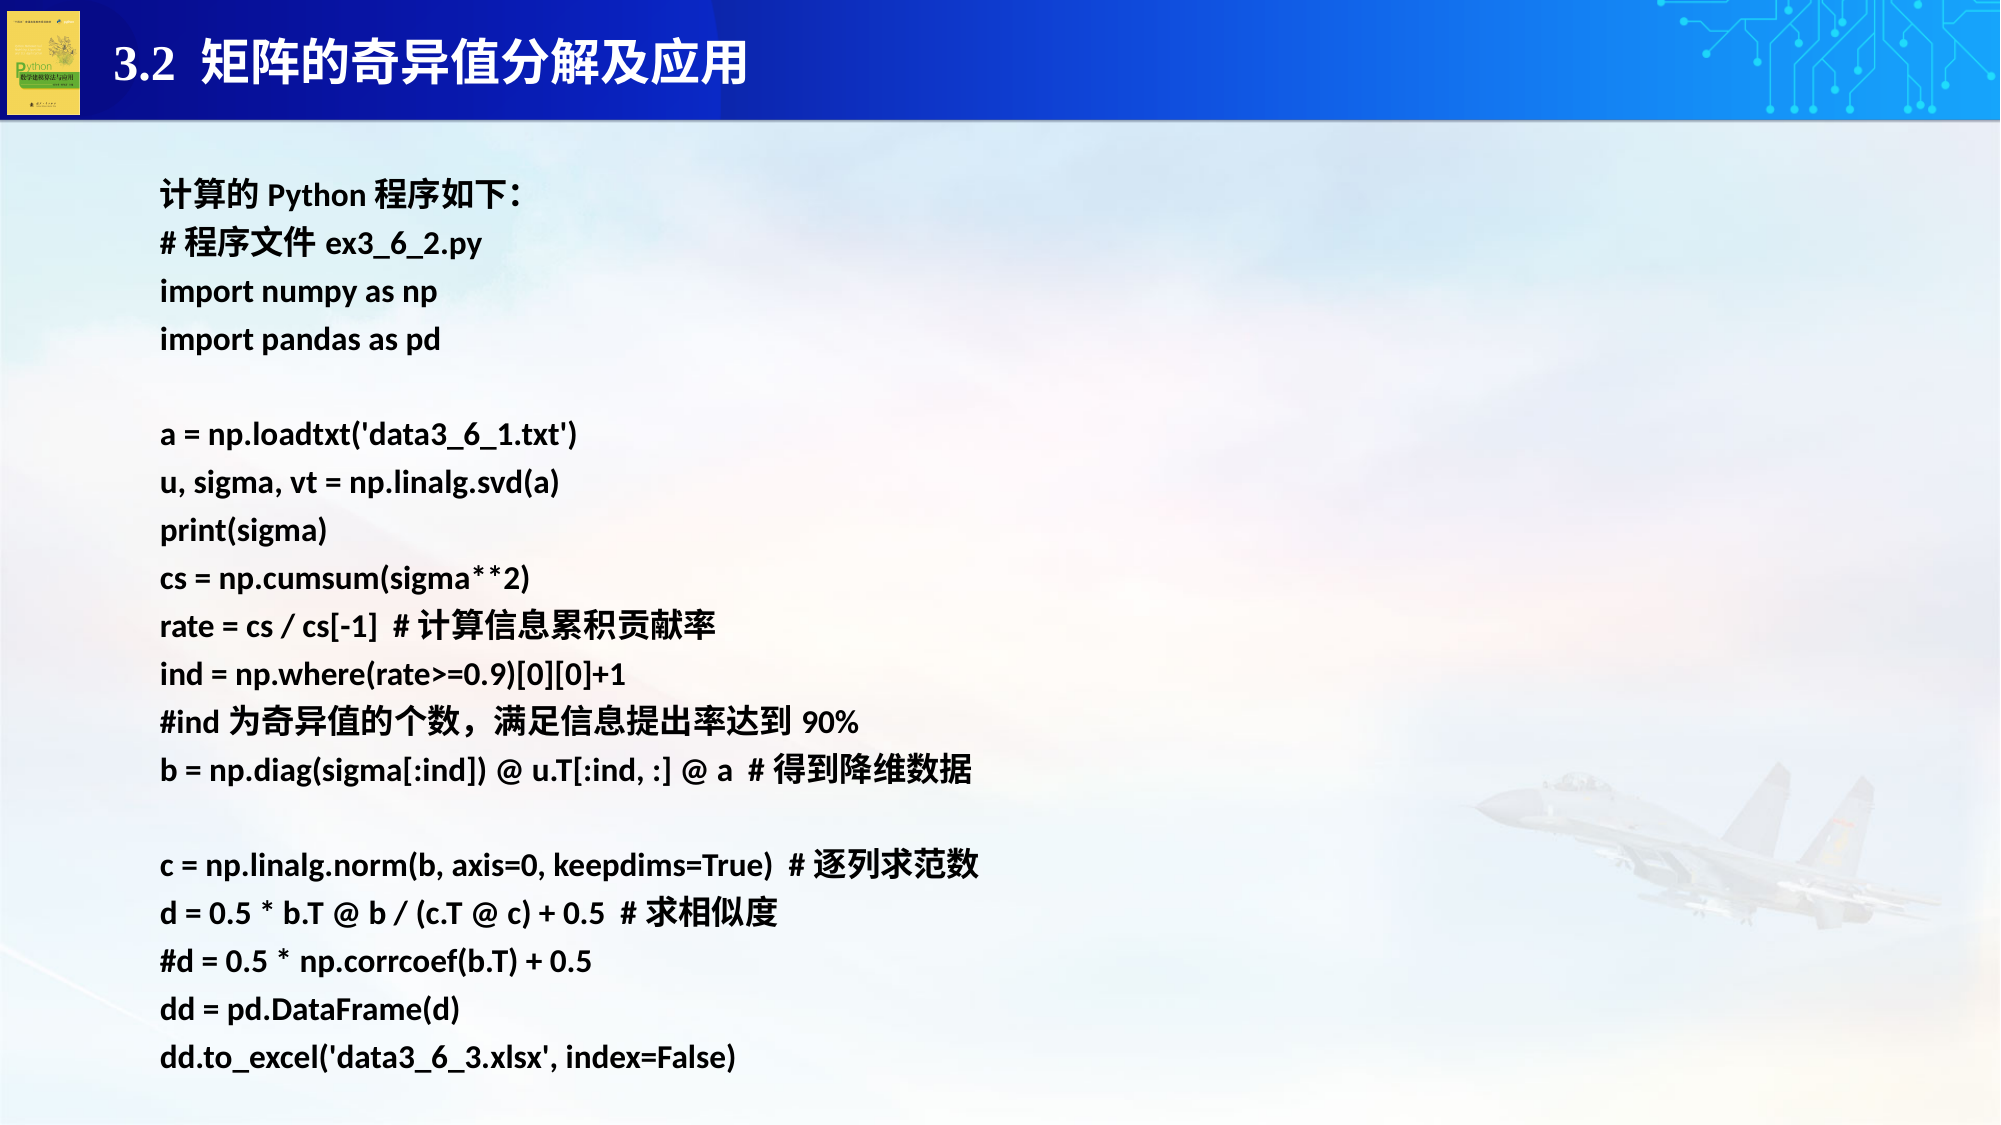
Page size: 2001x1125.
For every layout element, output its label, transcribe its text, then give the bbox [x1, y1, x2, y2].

list 计算的Python程序如下： #程序文件ex3_6_2.py import numpy as np import pandas as pd a = np.loadtxt('data3_6_1.txt') u, sigma, vt = np.linalg.svd(a) print(sigma) cs = np.cumsum(sigma**2) rate = cs / cs[-1] #计算信息累积贡献率 ind = np.where(rate>=0.9)[0][0]+1 #ind为奇异值的个数，满足信息提出率达到90% b = np.diag(sigma[:ind]) @ u.T[:ind, :] @ a #得到降维数据 c = np.linalg.norm(b, axis=0, keepdims=True) #逐列求范数 d = 0.5 * b.T @ b / (c.T @ c) + 0.5 #求相似度 #d = 0.5 * np.corrcoef(b.T) + 0.5 dd = pd.DataFrame(d) dd.to_excel('data3_6_3.xlsx', index=False) [101, 157, 1945, 1052]
picture [0, 0, 2000, 1125]
